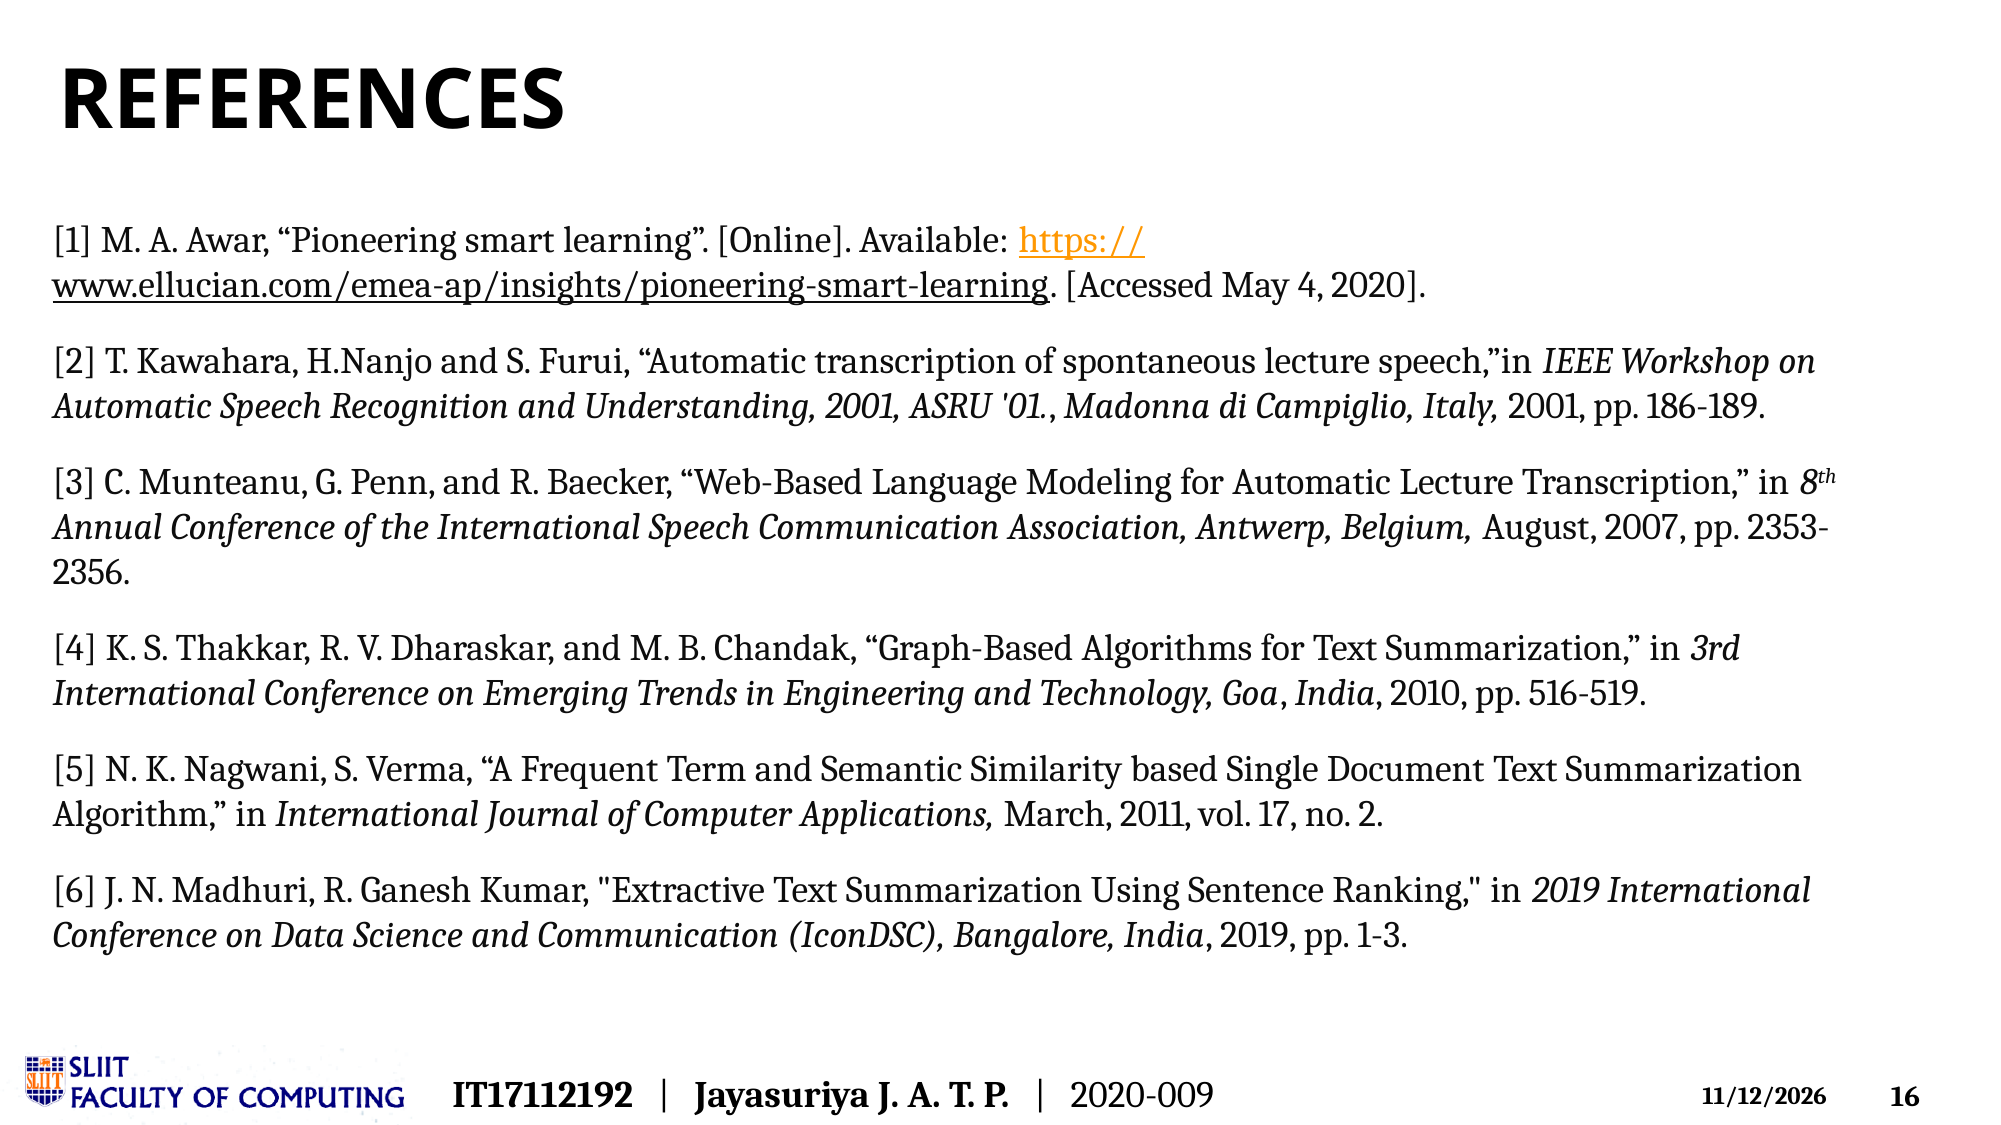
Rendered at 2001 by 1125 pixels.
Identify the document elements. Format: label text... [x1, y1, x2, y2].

list [1] M. A. Awar, “Pioneering smart learning”. [Online]. Available: https://www.ellucian.com/emea-ap/insights/pioneering-smart-learning. [Accessed May 4, 2020]. [2] T. Kawahara, H.Nanjo and S. Furui, “Automatic transcription of spontaneous lecture speech,”in IEEE Workshop on Automatic Speech Recognition and Understanding, 2001, ASRU '01., Madonna di Campiglio, Italy, 2001, pp. 186-189. [3] C. Munteanu, G. Penn, and R. Baecker, “Web-Based Language Modeling for Automatic Lecture Transcription,” in 8th Annual Conference of the International Speech Communication Association, Antwerp, Belgium, August, 2007, pp. 2353-2356. [4] K. S. Thakkar, R. V. Dharaskar, and M. B. Chandak, “Graph-Based Algorithms for Text Summarization,” in 3rd International Conference on Emerging Trends in Engineering and Technology, Goa, India, 2010, pp. 516-519. [5] N. K. Nagwani, S. Verma, “A Frequent Term and Semantic Similarity based Single Document Text Summarization Algorithm,” in International Journal of Computer Applications, March, 2011, vol. 17, no. 2. [6] J. N. Madhuri, R. Ganesh Kumar, "Extractive Text Summarization Using Sentence Ranking," in 2019 International Conference on Data Science and Communication (IconDSC), Bangalore, India, 2019, pp. 1-3. [37, 121, 1883, 963]
title References [0, 37, 1700, 261]
picture [0, 1045, 413, 1125]
text_box IT17112192 | Jayasuriya J. A. T. P. | 2020-009 [437, 1062, 1288, 1125]
